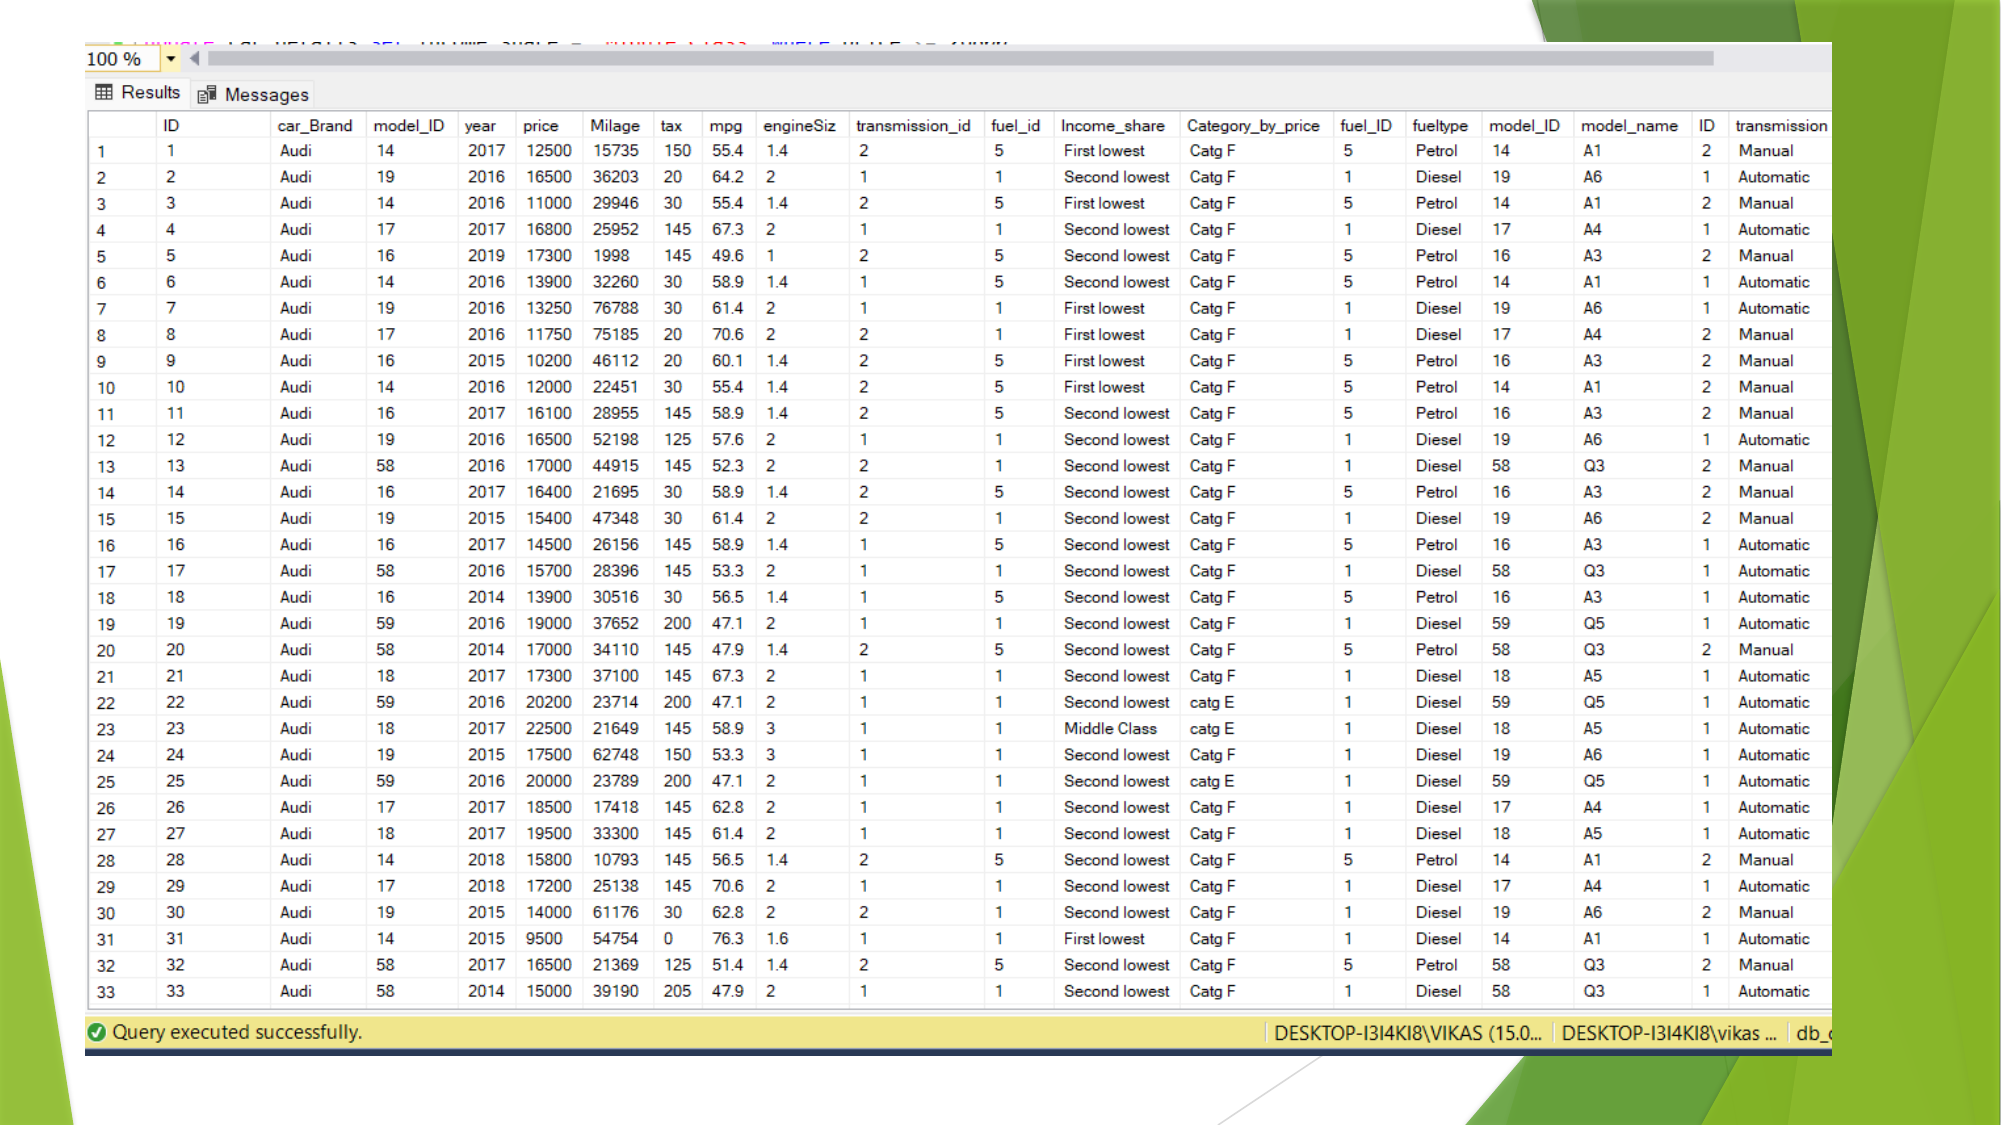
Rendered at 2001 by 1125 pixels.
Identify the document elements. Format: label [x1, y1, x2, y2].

picture [84, 41, 1833, 1056]
